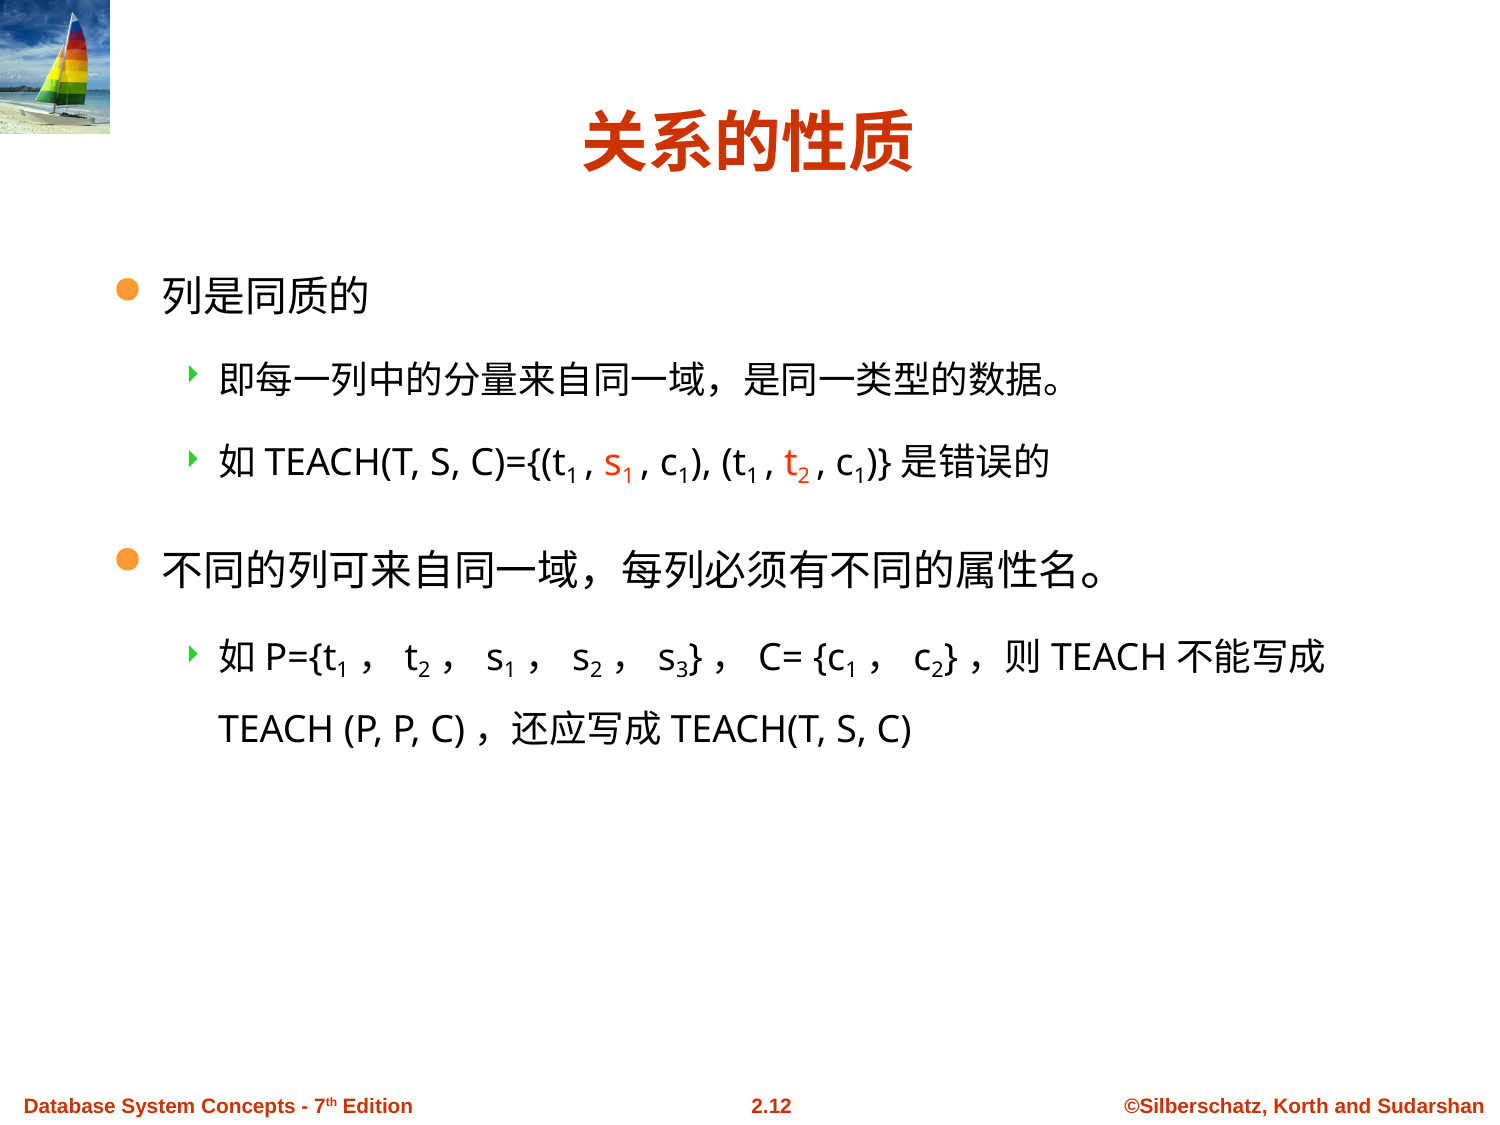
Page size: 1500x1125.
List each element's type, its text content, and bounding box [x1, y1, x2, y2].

picture [0, 0, 110, 134]
list 列是同质的 即每一列中的分量来自同一域，是同一类型的数据。 如TEACH(T, S, C)={(t1 , s1 , c1), (t1 , t2 , c1)}是错误的 不同的列可来自同一域，每列必须有不同的属性名。 如P={t1，t2，s1，s2，s3}，C= {c1，c2}，则TEACH不能写成TEACH (P, P, C)，还应写成TEACH(T, S, C) [24, 237, 1463, 1025]
title 关系的性质 [108, 37, 1388, 188]
